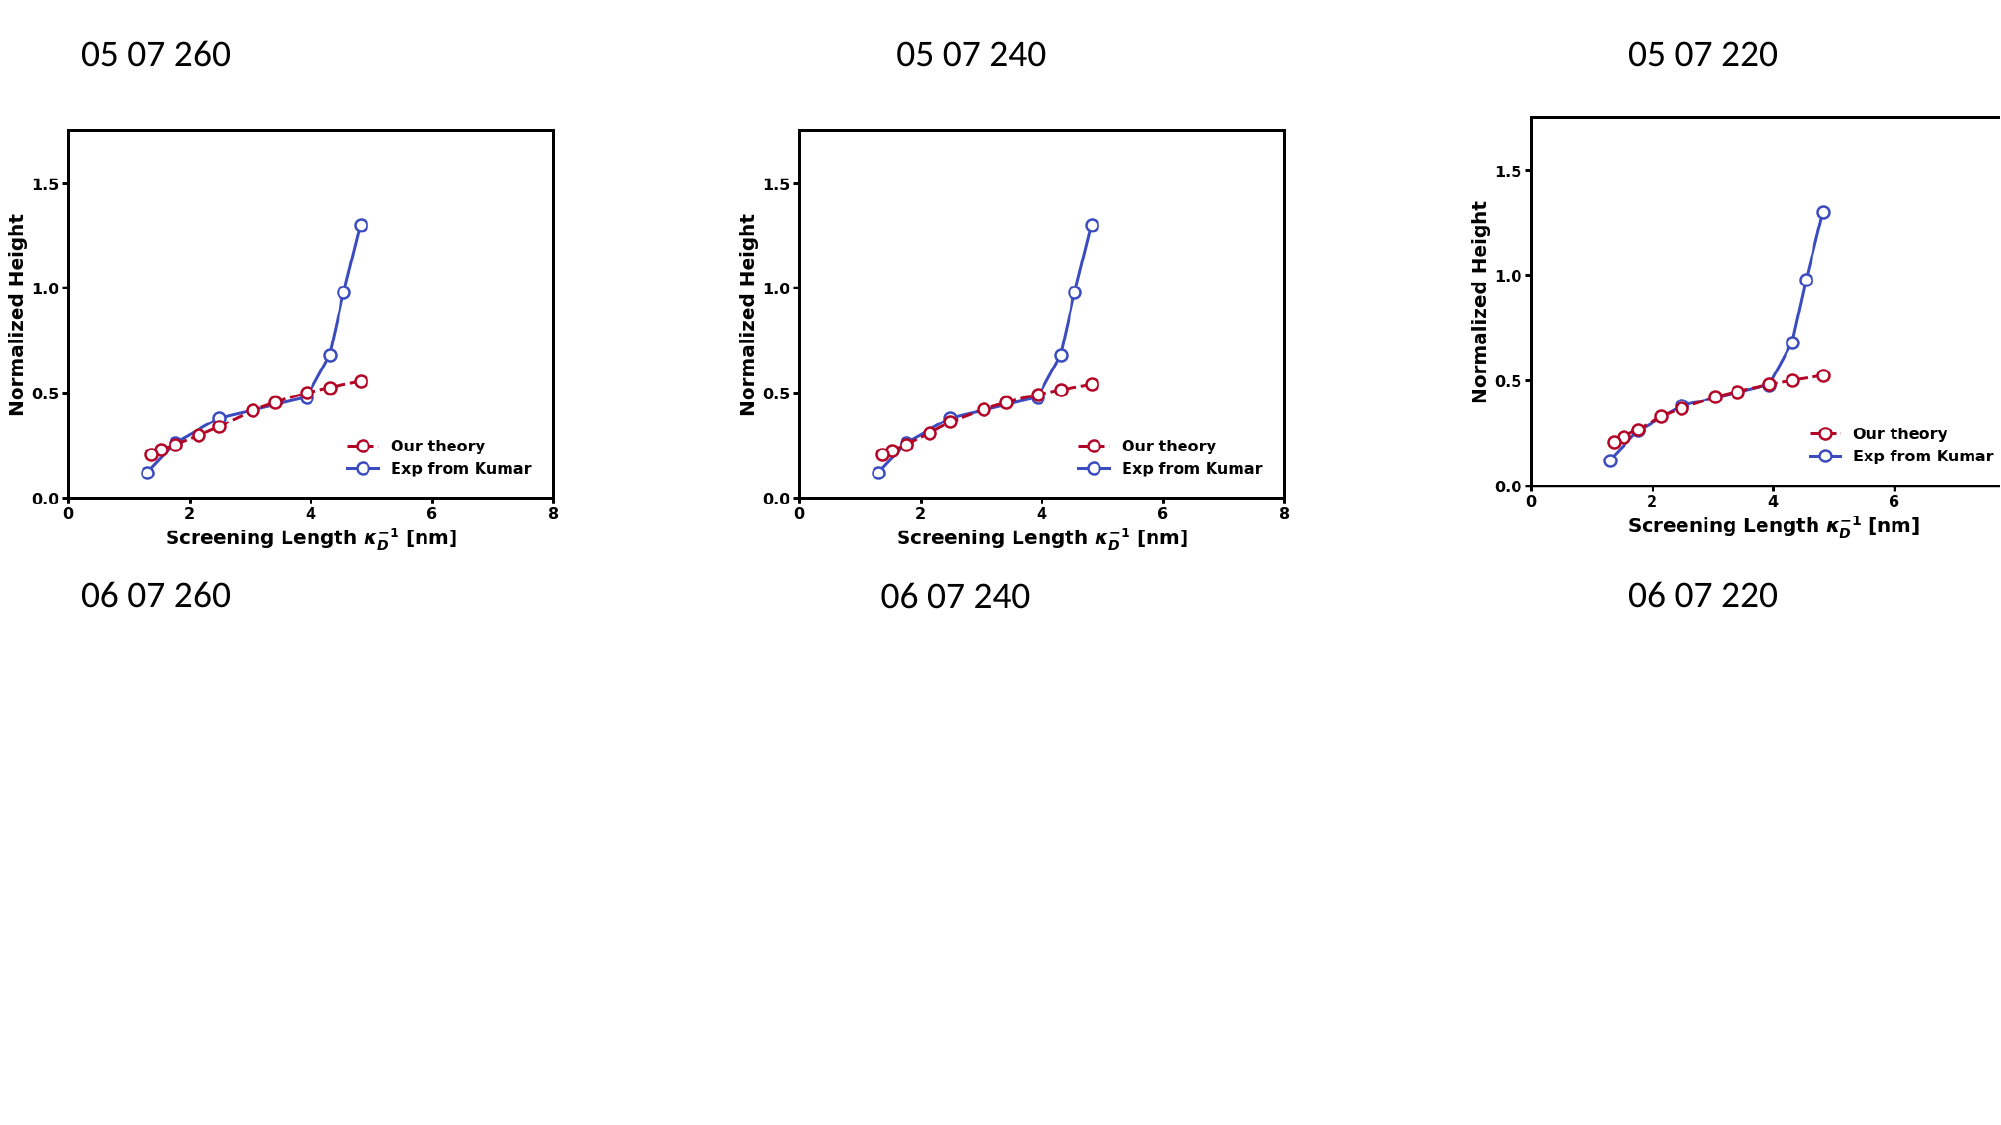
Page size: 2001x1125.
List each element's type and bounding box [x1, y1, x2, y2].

picture [2, 124, 565, 558]
picture [1914, 111, 2000, 546]
text_box [65, 21, 1914, 624]
picture [733, 124, 1296, 558]
